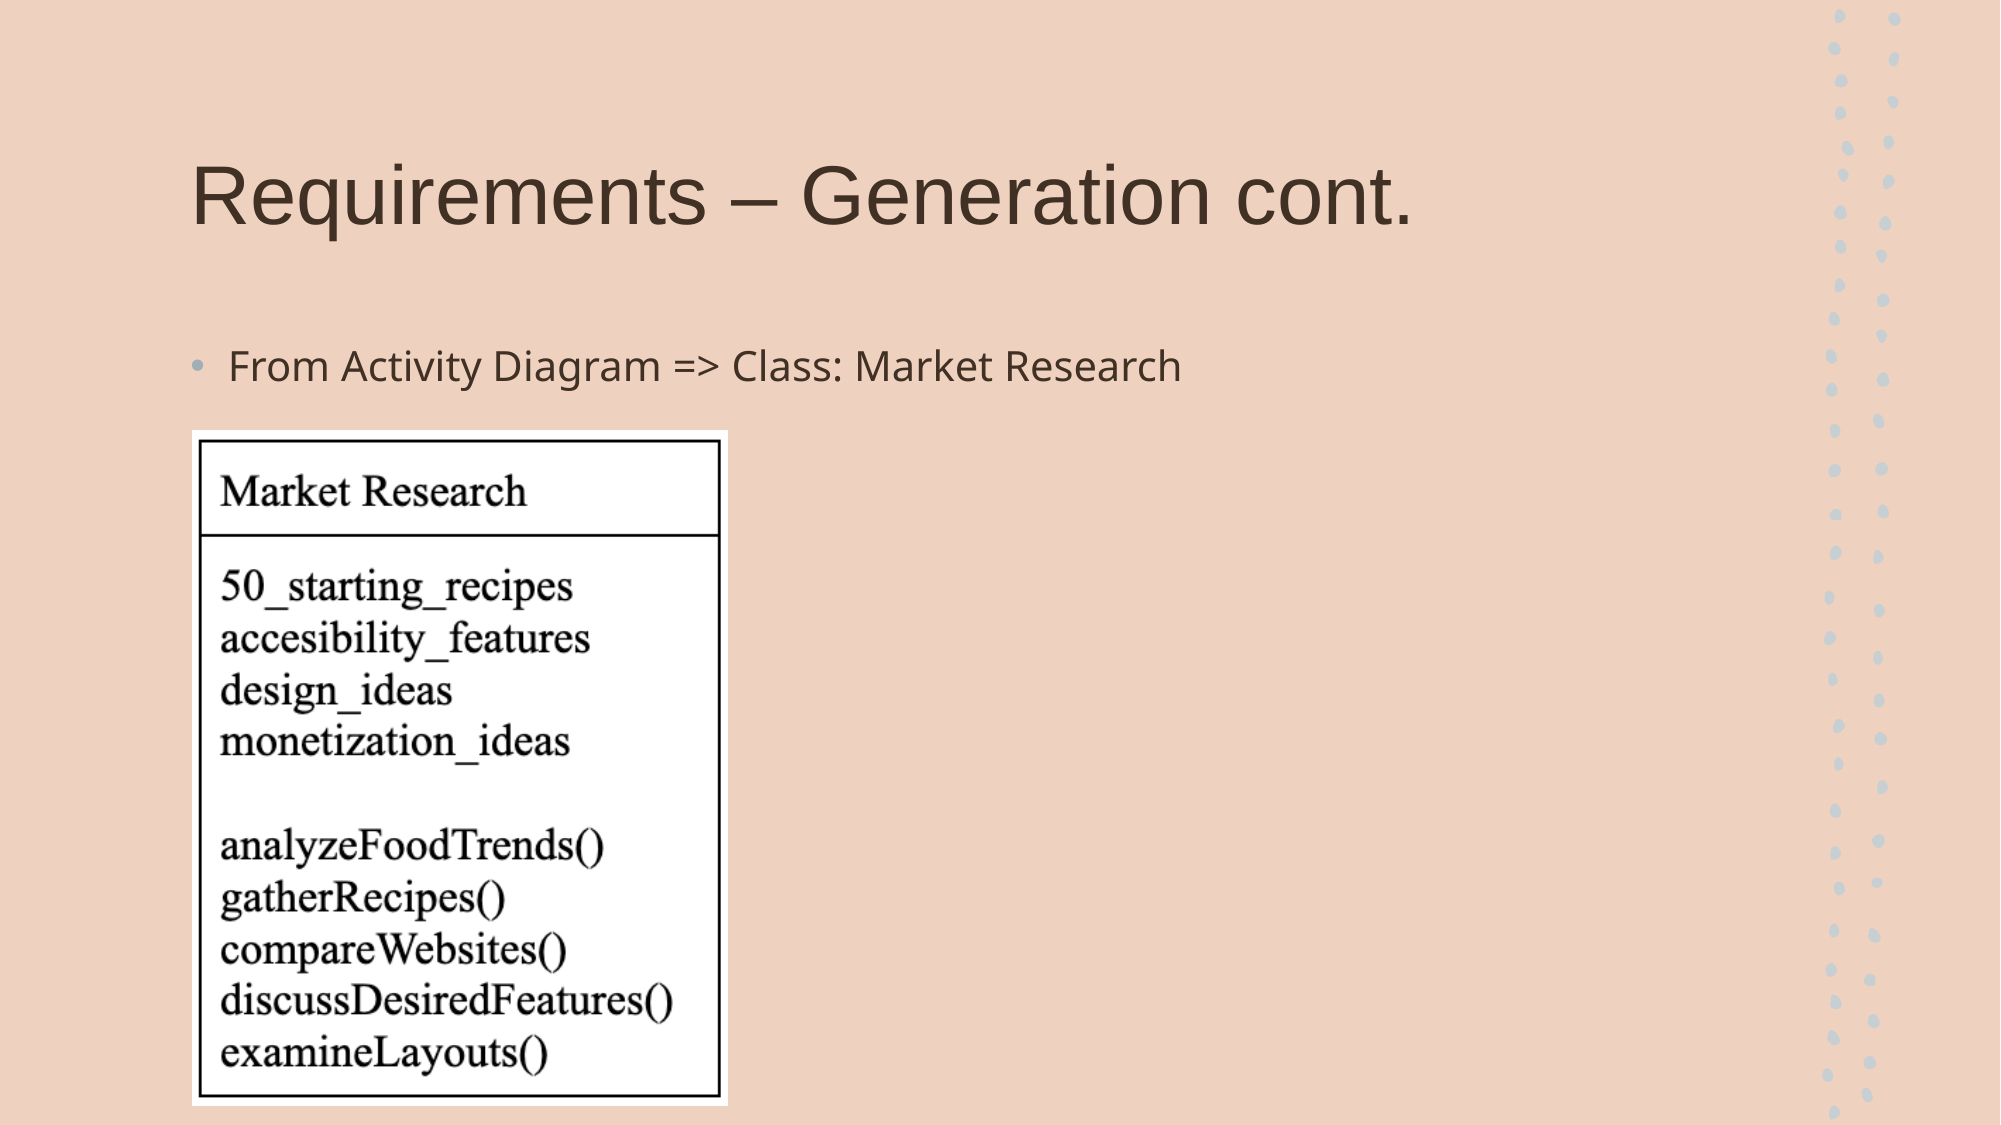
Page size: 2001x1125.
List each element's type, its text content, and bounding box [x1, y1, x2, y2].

title Requirements – Generation cont. [175, 82, 1756, 300]
picture [192, 430, 728, 1107]
list From Activity Diagram => Class: Market Research [175, 307, 1756, 1022]
